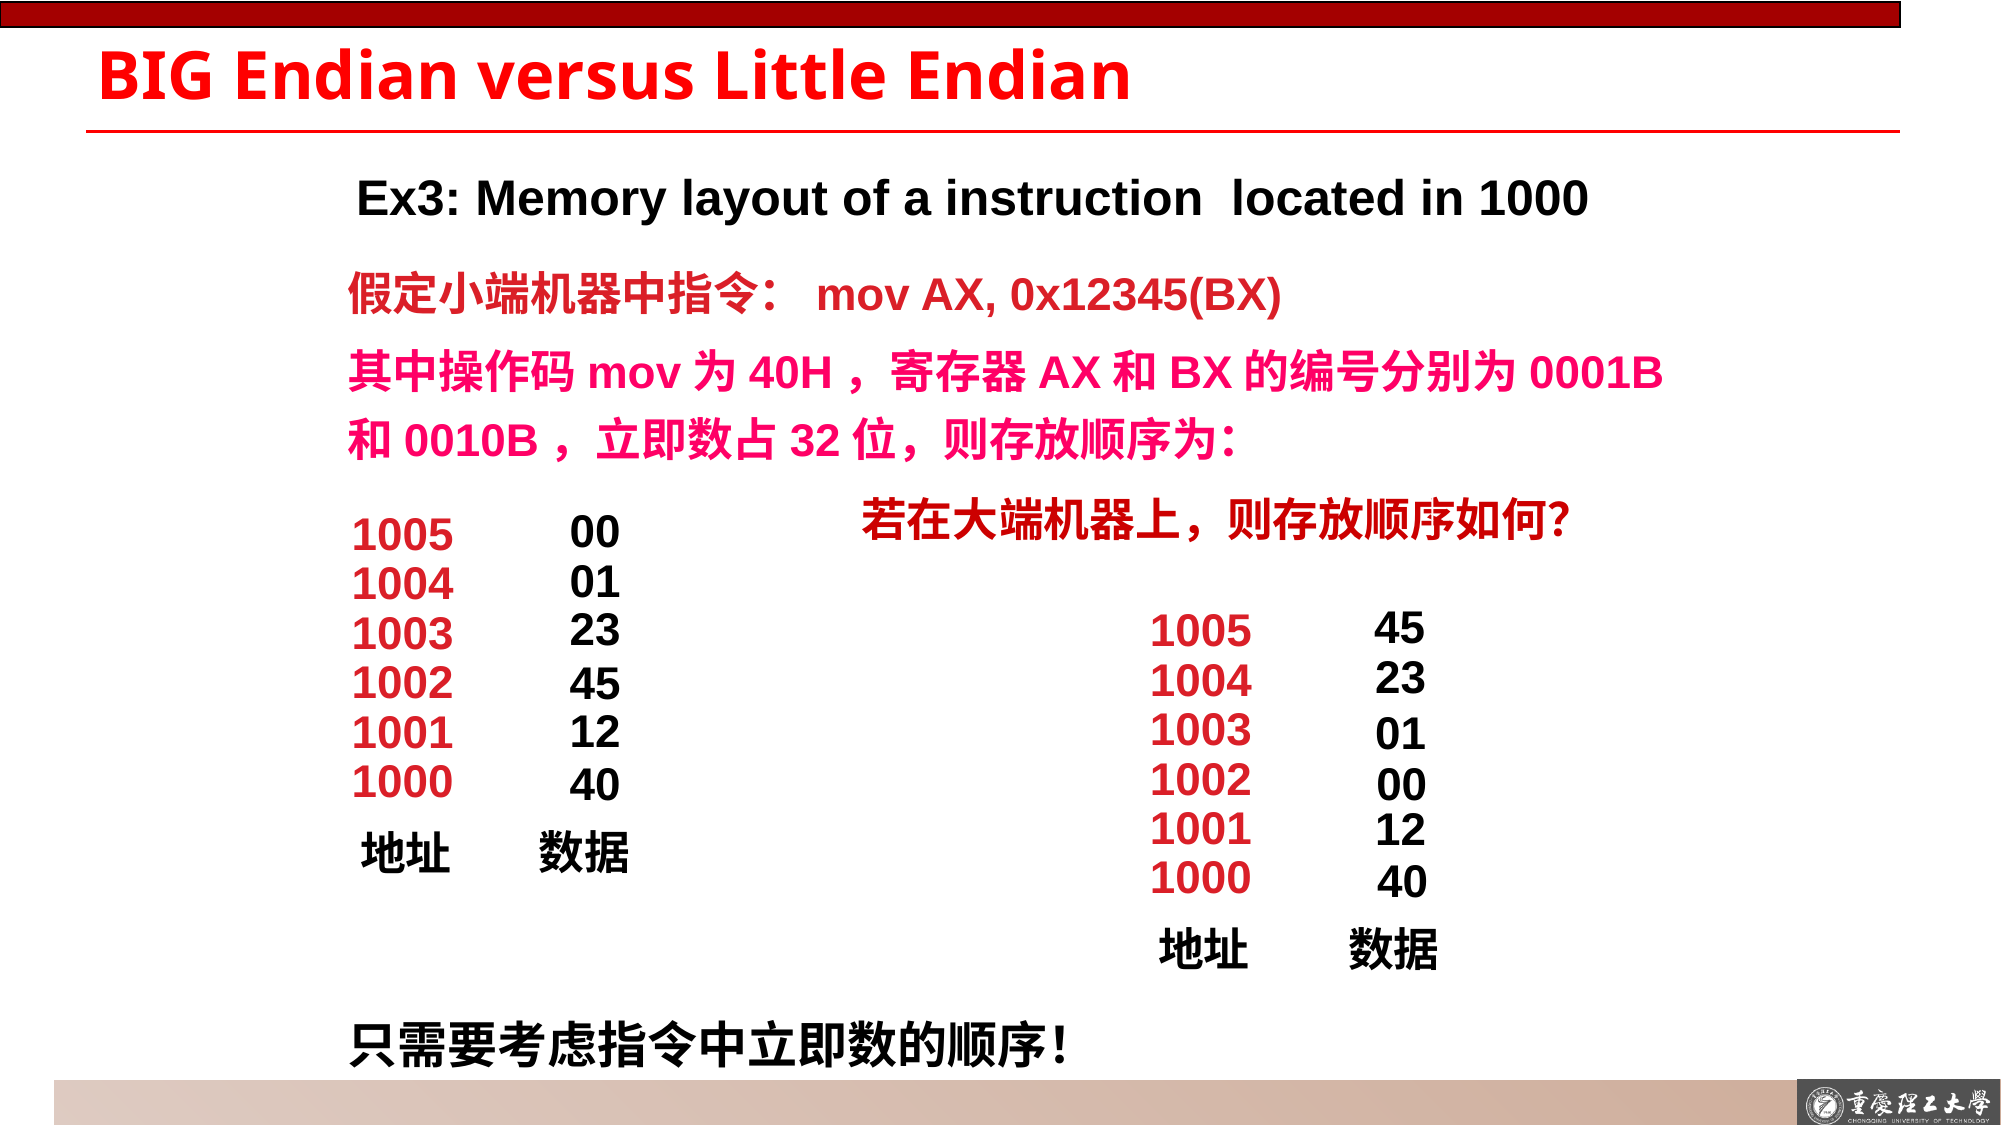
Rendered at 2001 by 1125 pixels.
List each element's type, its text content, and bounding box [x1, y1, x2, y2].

text_box 00 [569, 501, 621, 551]
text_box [1134, 599, 1277, 984]
text_box 12 [1375, 800, 1427, 856]
text_box 23 [569, 600, 621, 653]
text_box 数据 [1333, 913, 1467, 983]
text_box 01 [569, 551, 621, 600]
text_box 45 [1374, 597, 1426, 653]
picture [1797, 1079, 2000, 1125]
text_box 数据 [524, 816, 658, 887]
text_box 00 [1376, 754, 1428, 811]
text_box 只需要考虑指令中立即数的顺序！ [332, 1006, 1224, 1082]
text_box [335, 503, 479, 888]
text_box 23 [1375, 648, 1427, 704]
text_box 若在大端机器上，则存放顺序如何？ [850, 486, 1658, 550]
text_box 01 [1375, 704, 1427, 759]
text_box Ex3: Memory layout of a instruction located in 1000 [341, 165, 1654, 234]
text_box 假定小端机器中指令：mov AX, 0x12345(BX) 其中操作码mov为40H，寄存器AX和BX的编号分别为0001B和0010B，立即数占32位，则存放顺序为： [336, 246, 1706, 471]
title BIG Endian versus Little Endian [86, 39, 1889, 119]
text_box 12 [569, 701, 621, 754]
text_box 45 [569, 653, 621, 701]
text_box 40 [569, 754, 621, 811]
text_box 40 [1377, 851, 1429, 907]
